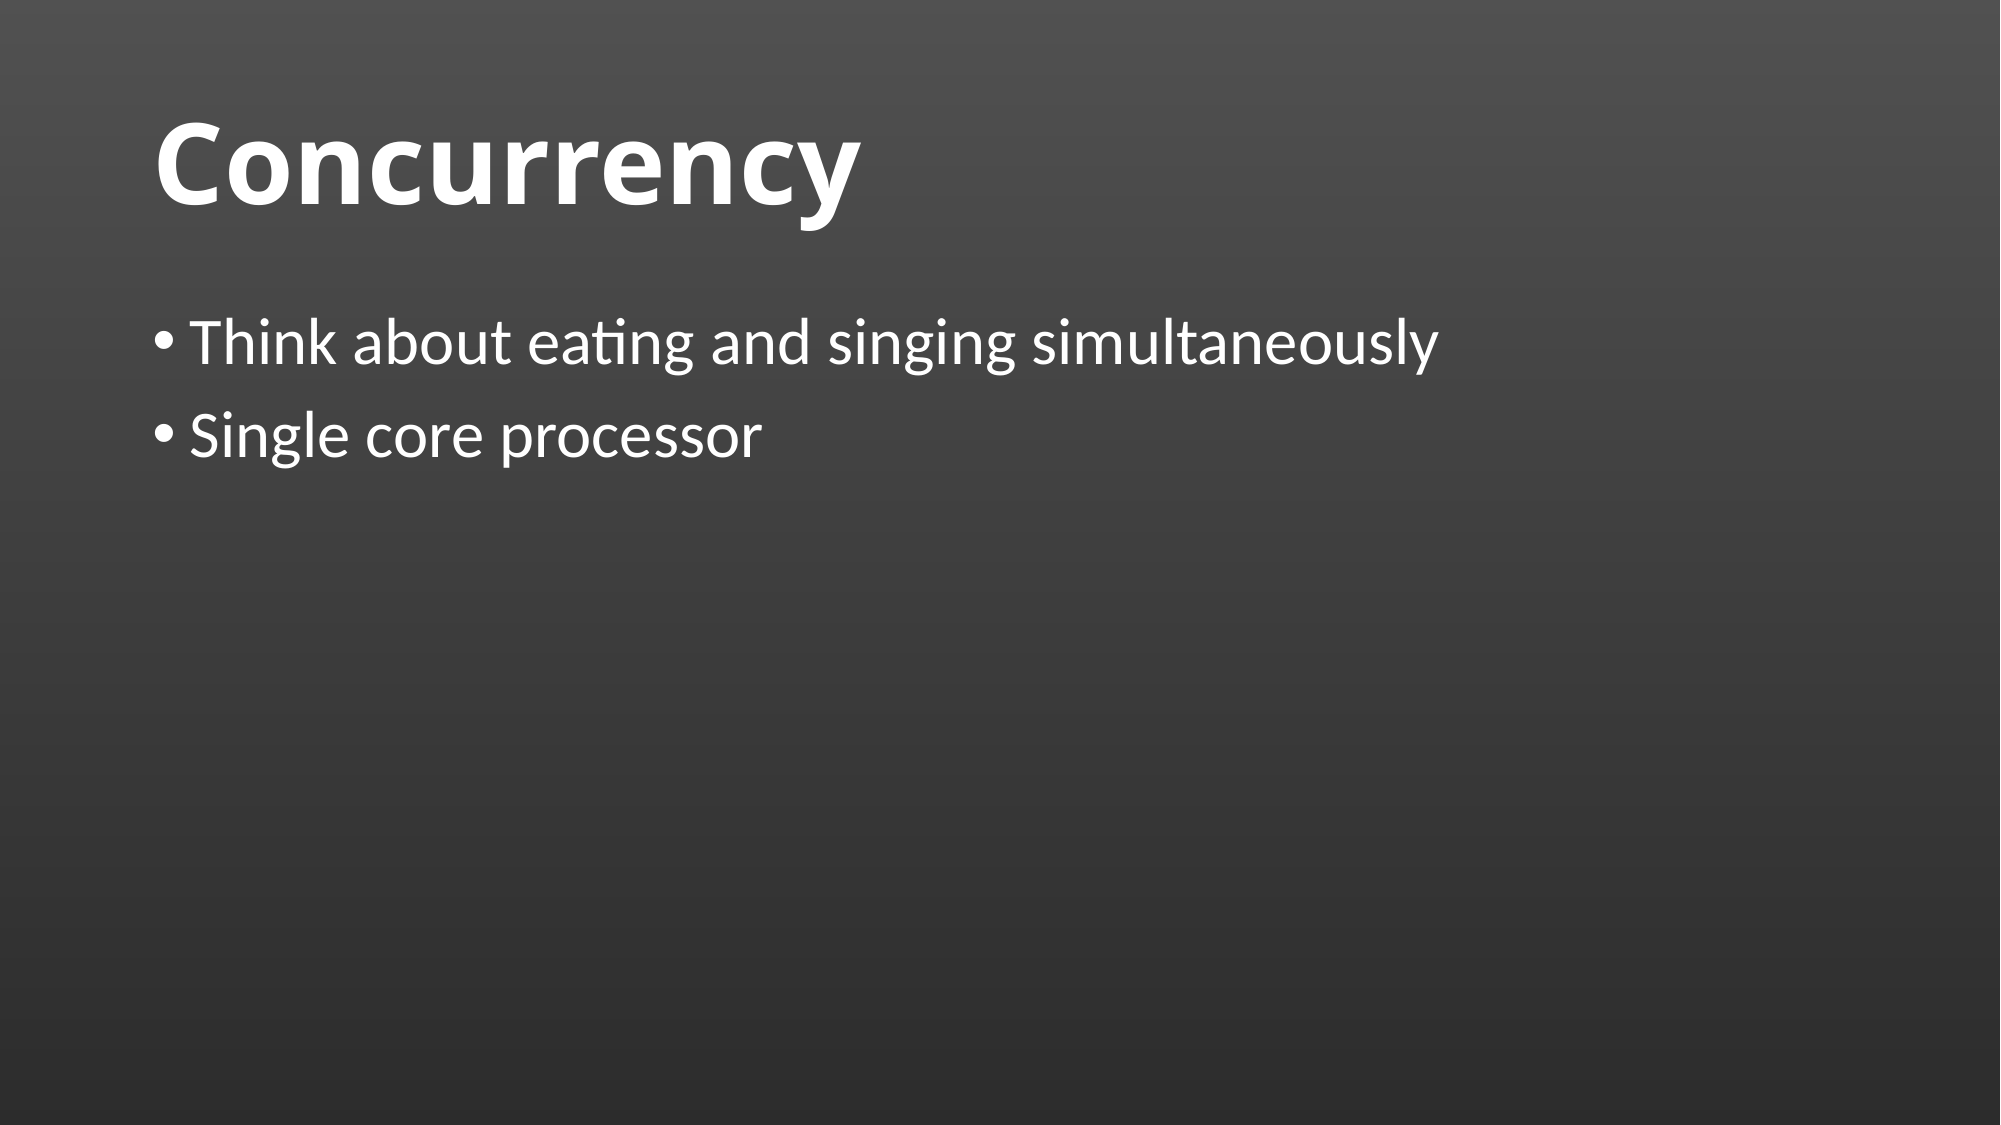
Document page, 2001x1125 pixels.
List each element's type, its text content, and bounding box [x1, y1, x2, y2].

title Concurrency [137, 59, 1863, 278]
list Think about eating and singing simultaneously Single core processor [137, 299, 1863, 1014]
